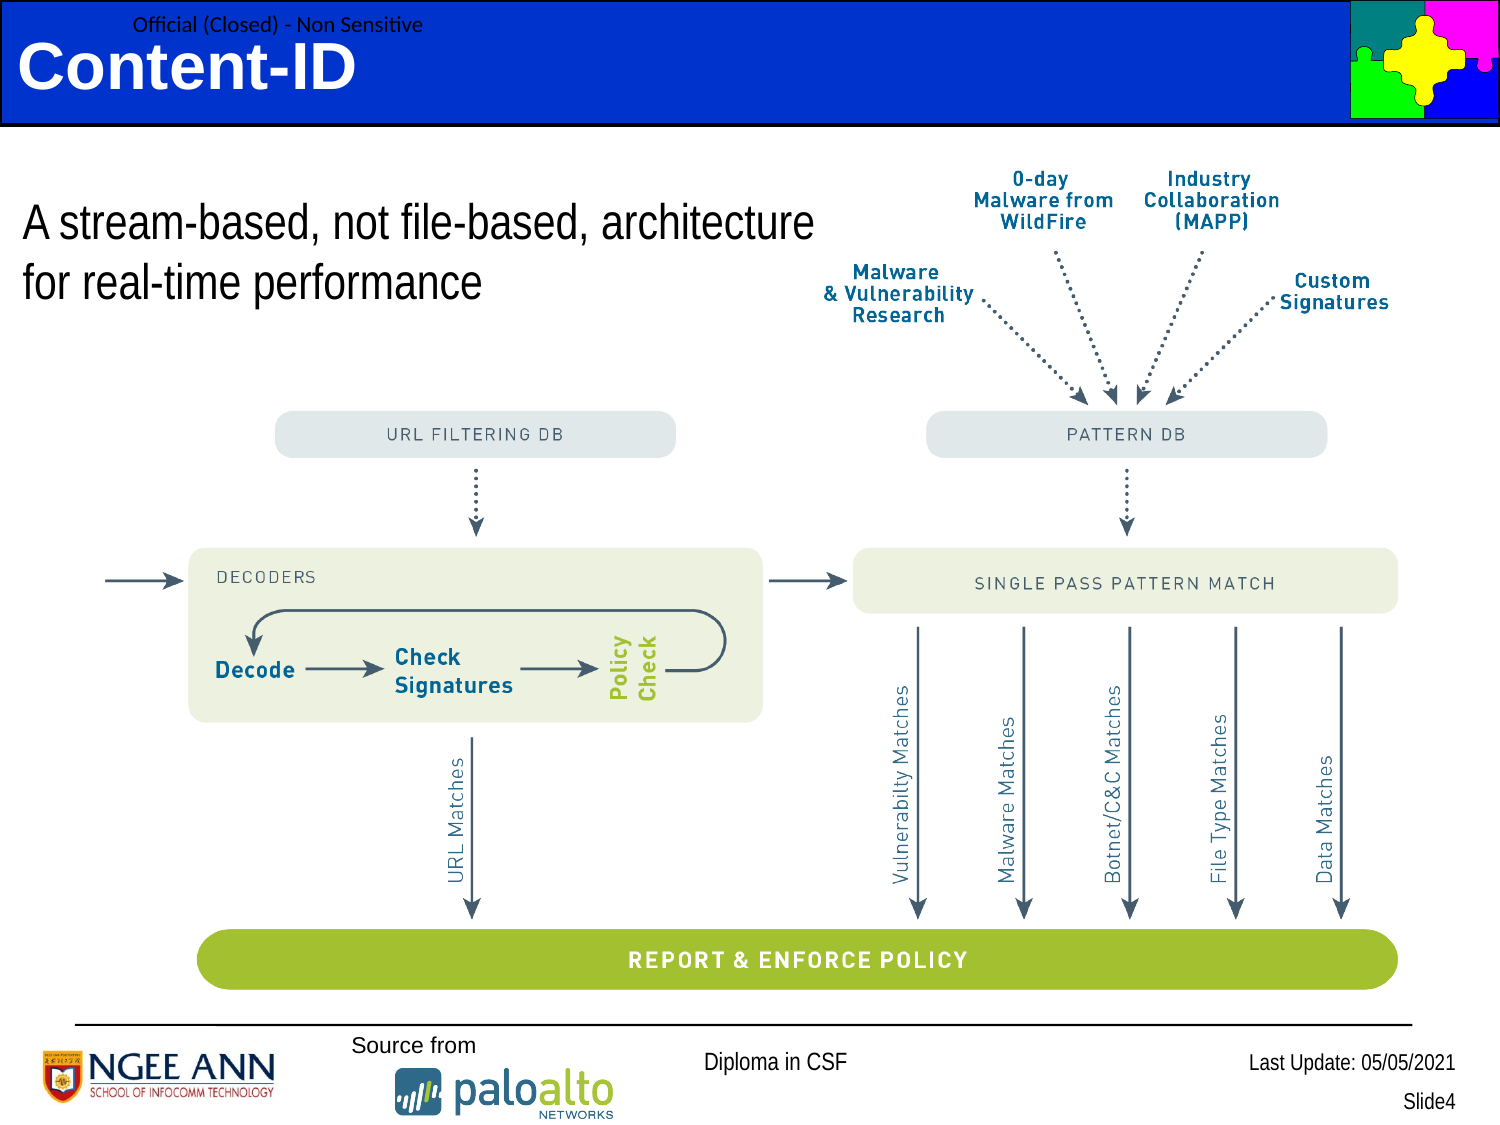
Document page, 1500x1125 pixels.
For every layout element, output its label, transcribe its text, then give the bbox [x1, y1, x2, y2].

picture [17, 1028, 299, 1125]
picture [104, 166, 1399, 990]
picture [395, 1068, 613, 1119]
title Content-ID [0, 0, 1378, 127]
text_box A stream-based, not file-based, architecture for real-time performance [7, 181, 99, 317]
